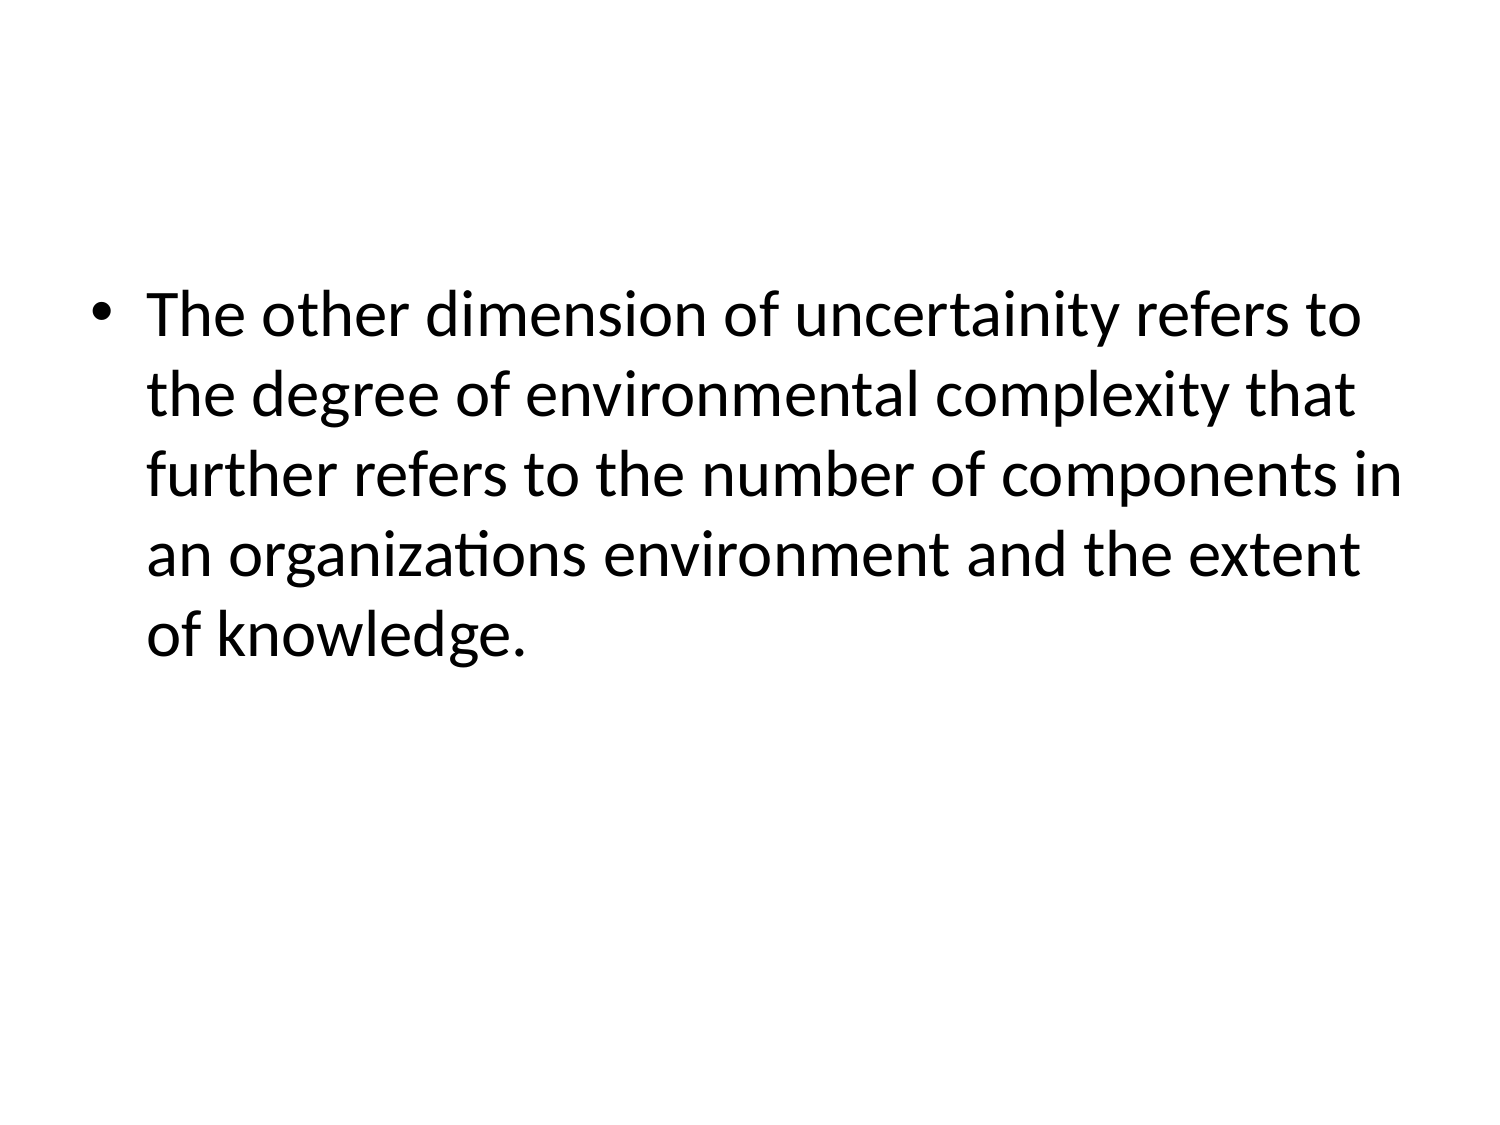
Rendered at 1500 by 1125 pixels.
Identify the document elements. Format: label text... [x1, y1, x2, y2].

list The other dimension of uncertainity refers to the degree of environmental complexity that further refers to the number of components in an organizations environment and the extent of knowledge. [75, 262, 1425, 1005]
